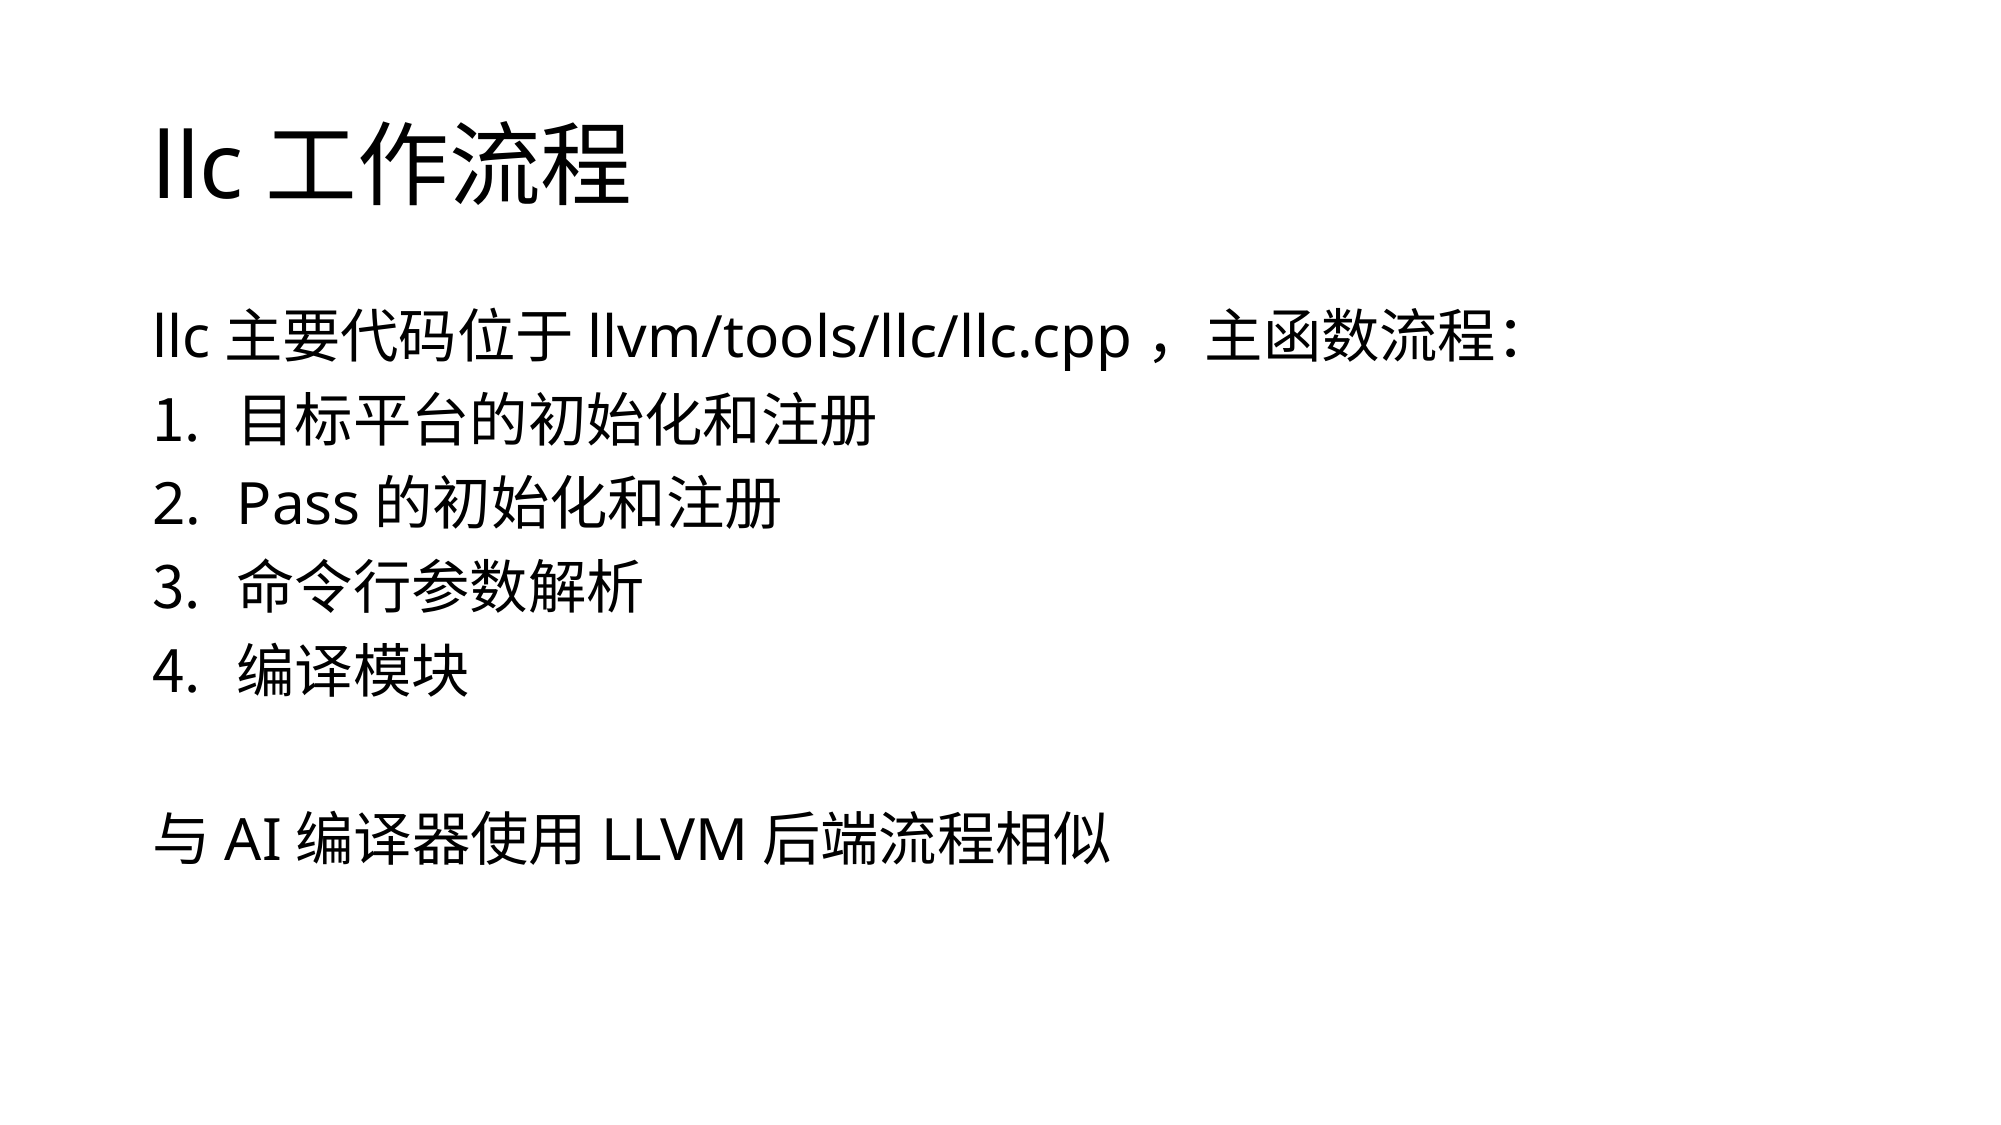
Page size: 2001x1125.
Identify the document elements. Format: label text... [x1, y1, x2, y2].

list llc主要代码位于llvm/tools/llc/llc.cpp，主函数流程： 目标平台的初始化和注册 Pass的初始化和注册 命令行参数解析 编译模块 与AI编译器使用LLVM后端流程相似 [137, 299, 1863, 1014]
title llc工作流程 [137, 59, 1863, 278]
